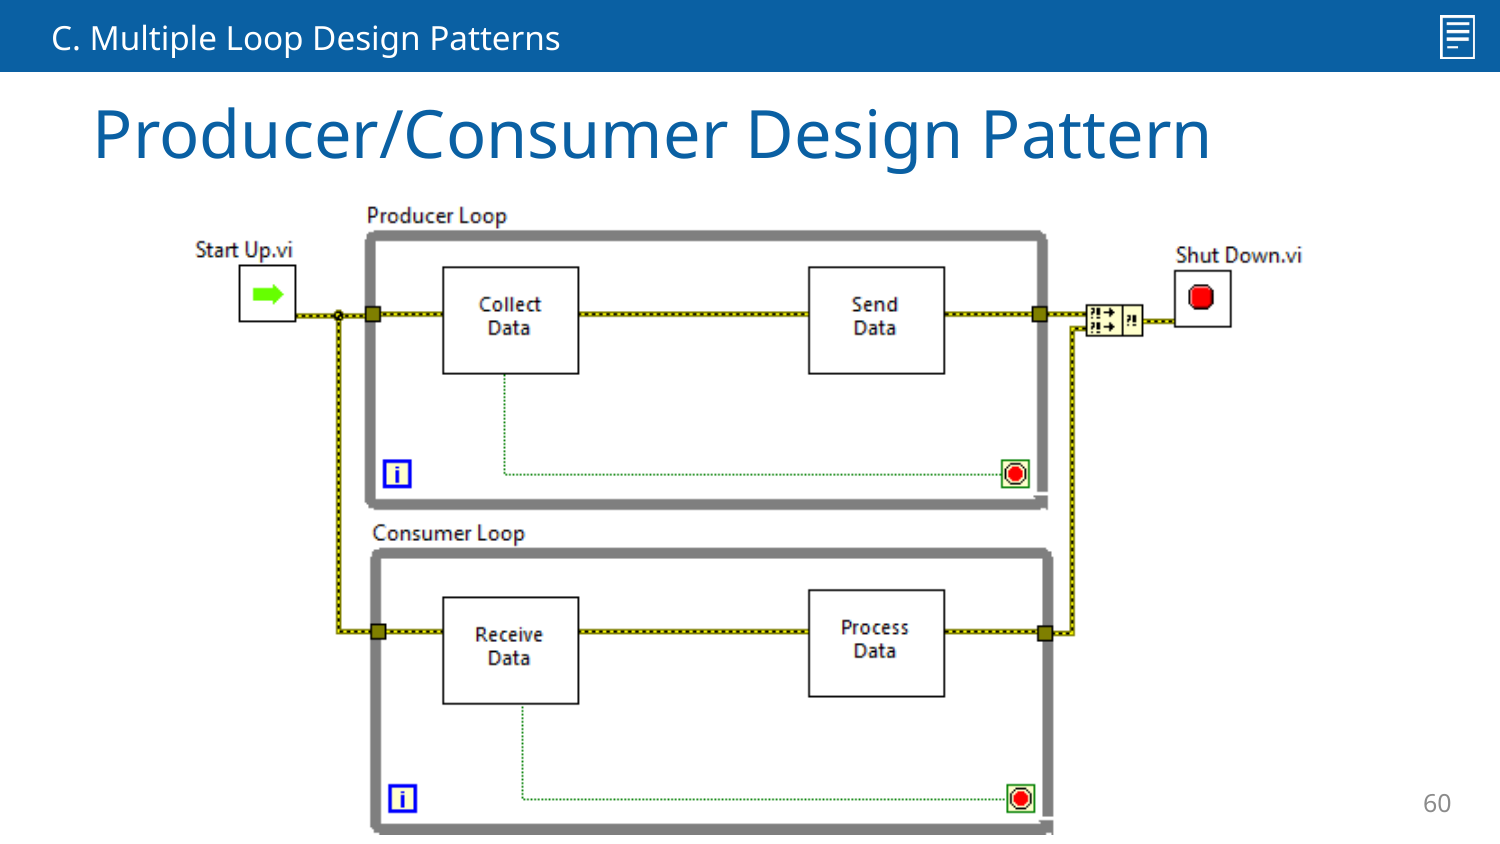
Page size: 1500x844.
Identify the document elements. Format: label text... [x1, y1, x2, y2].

slide_number 60 [1400, 782, 1475, 828]
list Producer/Consumer Design Pattern [78, 84, 1366, 282]
picture [1440, 15, 1475, 59]
list C. Multiple Loop Design Patterns [35, 9, 1113, 63]
picture [194, 200, 1306, 835]
